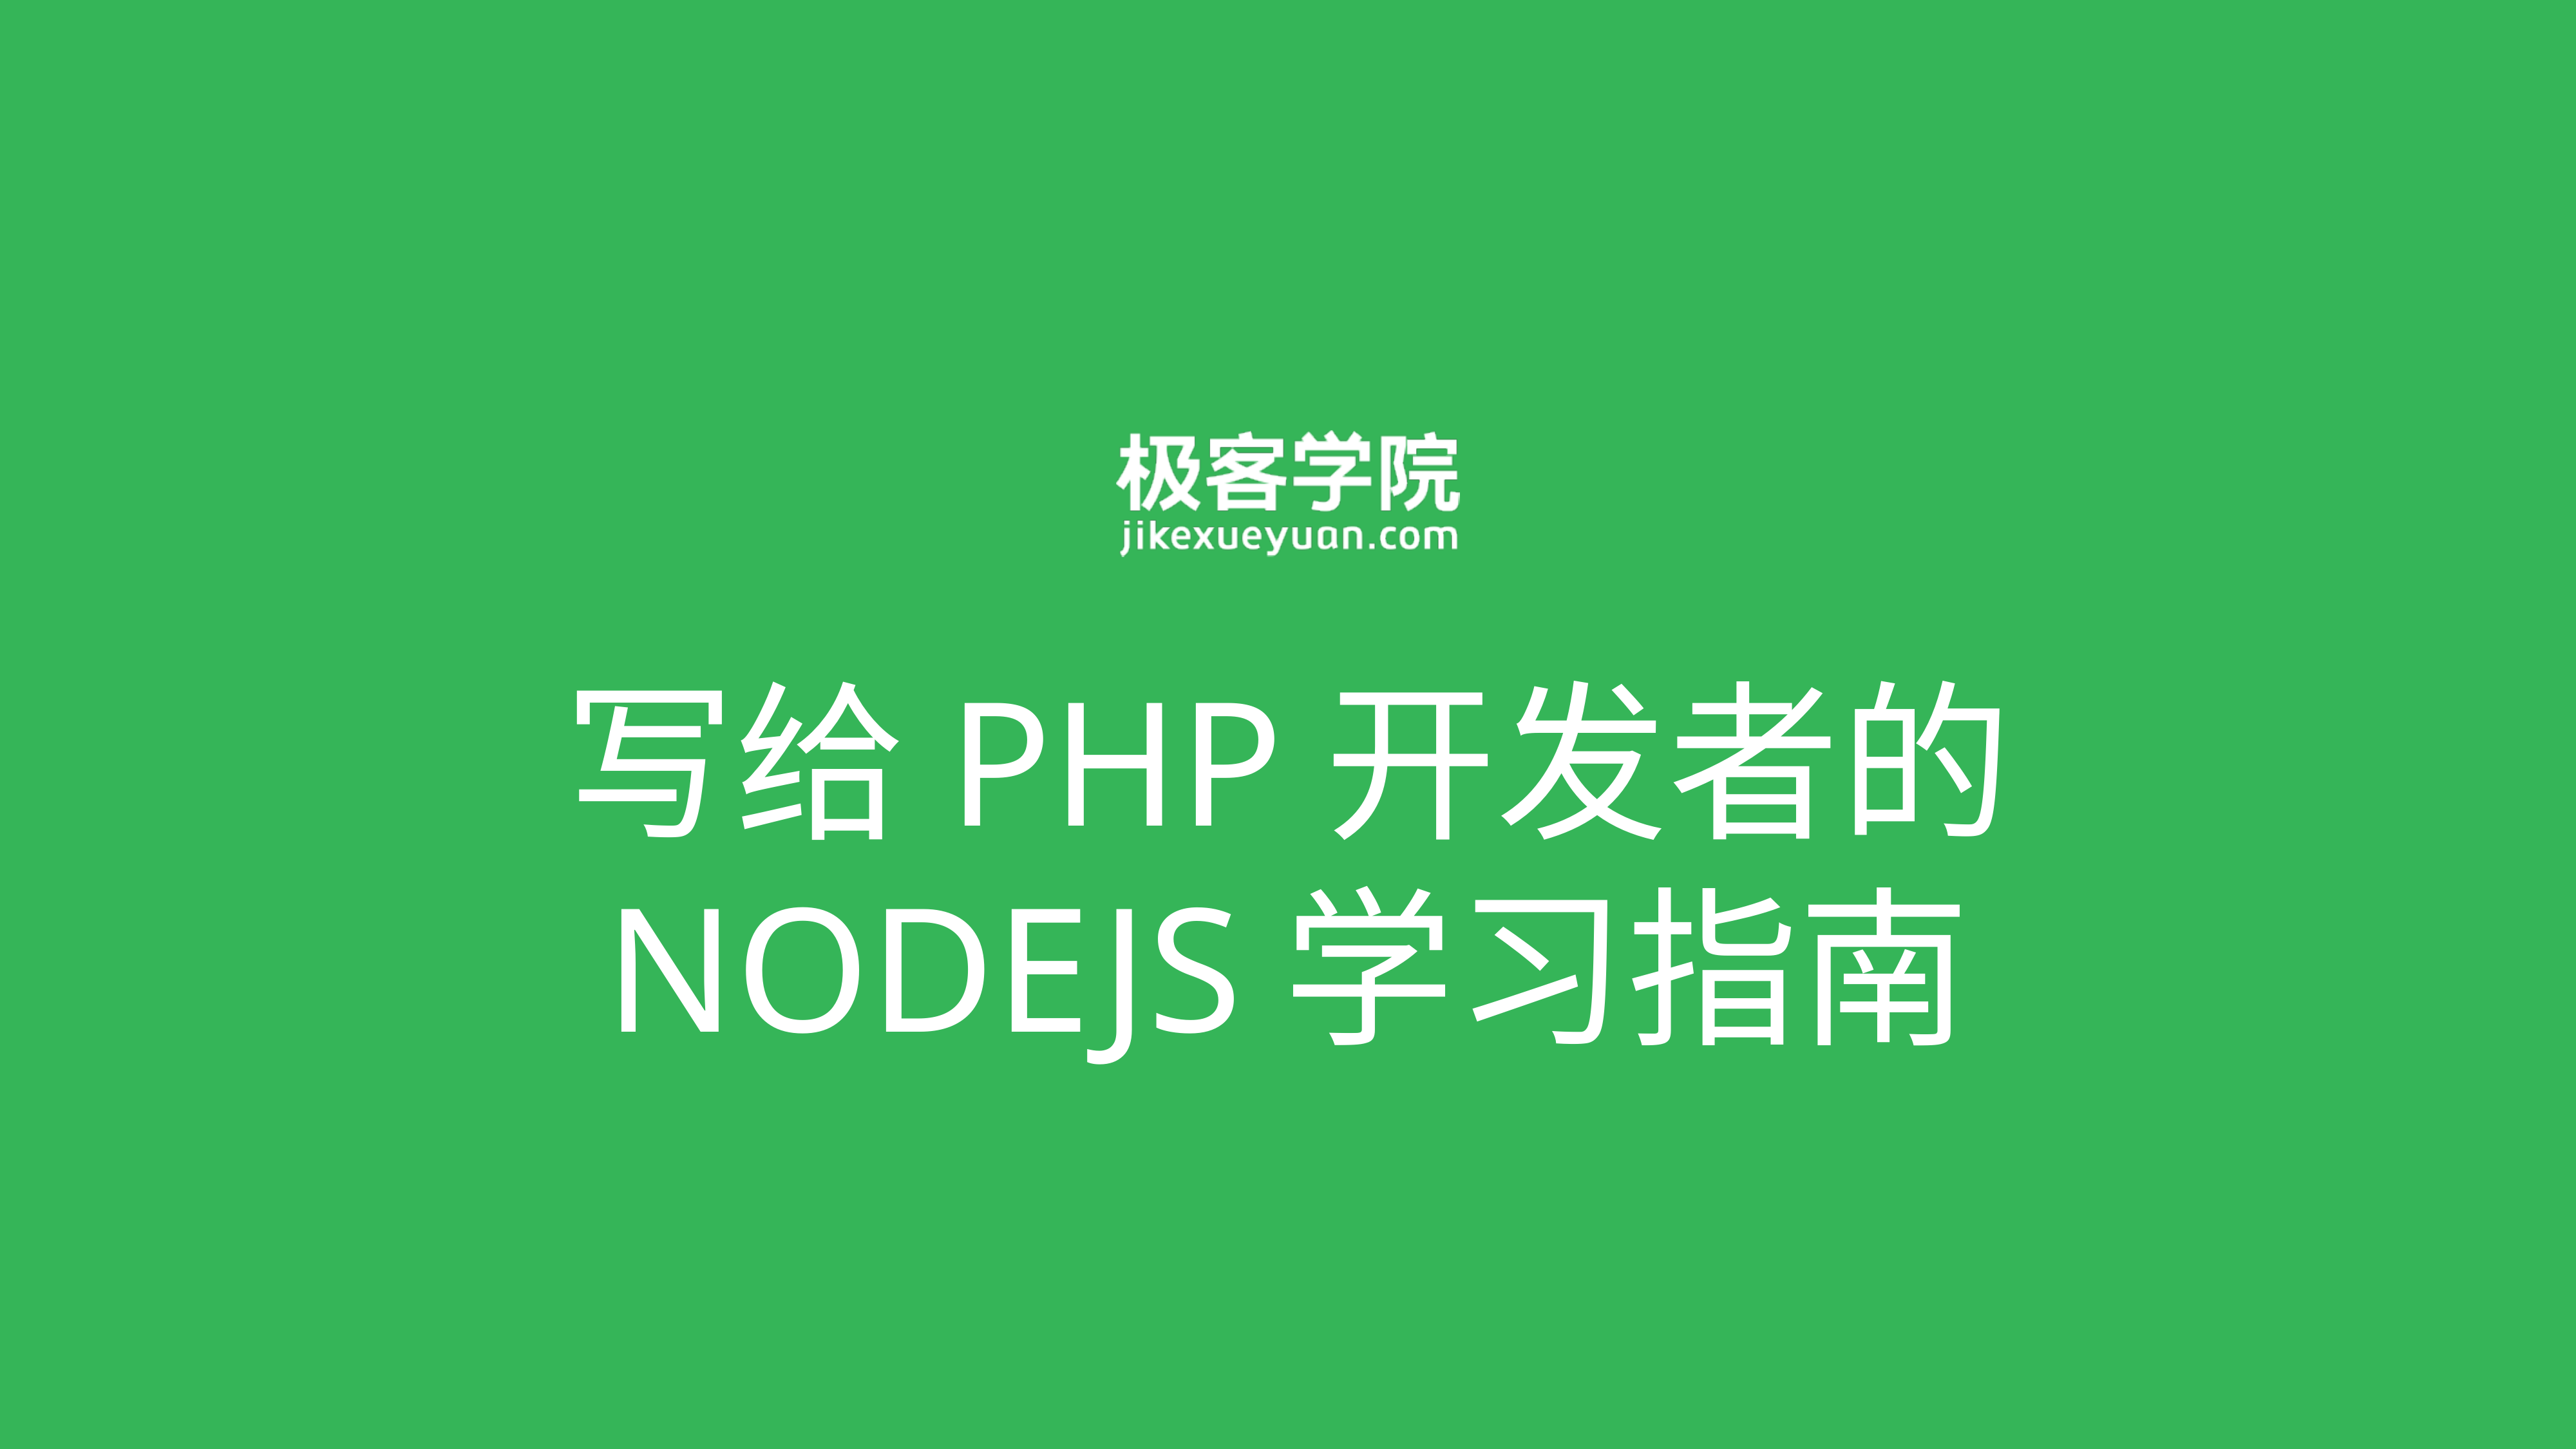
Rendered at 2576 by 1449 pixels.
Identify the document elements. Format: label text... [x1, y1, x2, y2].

picture [1116, 430, 1460, 557]
title 写给PHP开发者的 NODEJS学习指南 [0, 595, 2576, 1126]
